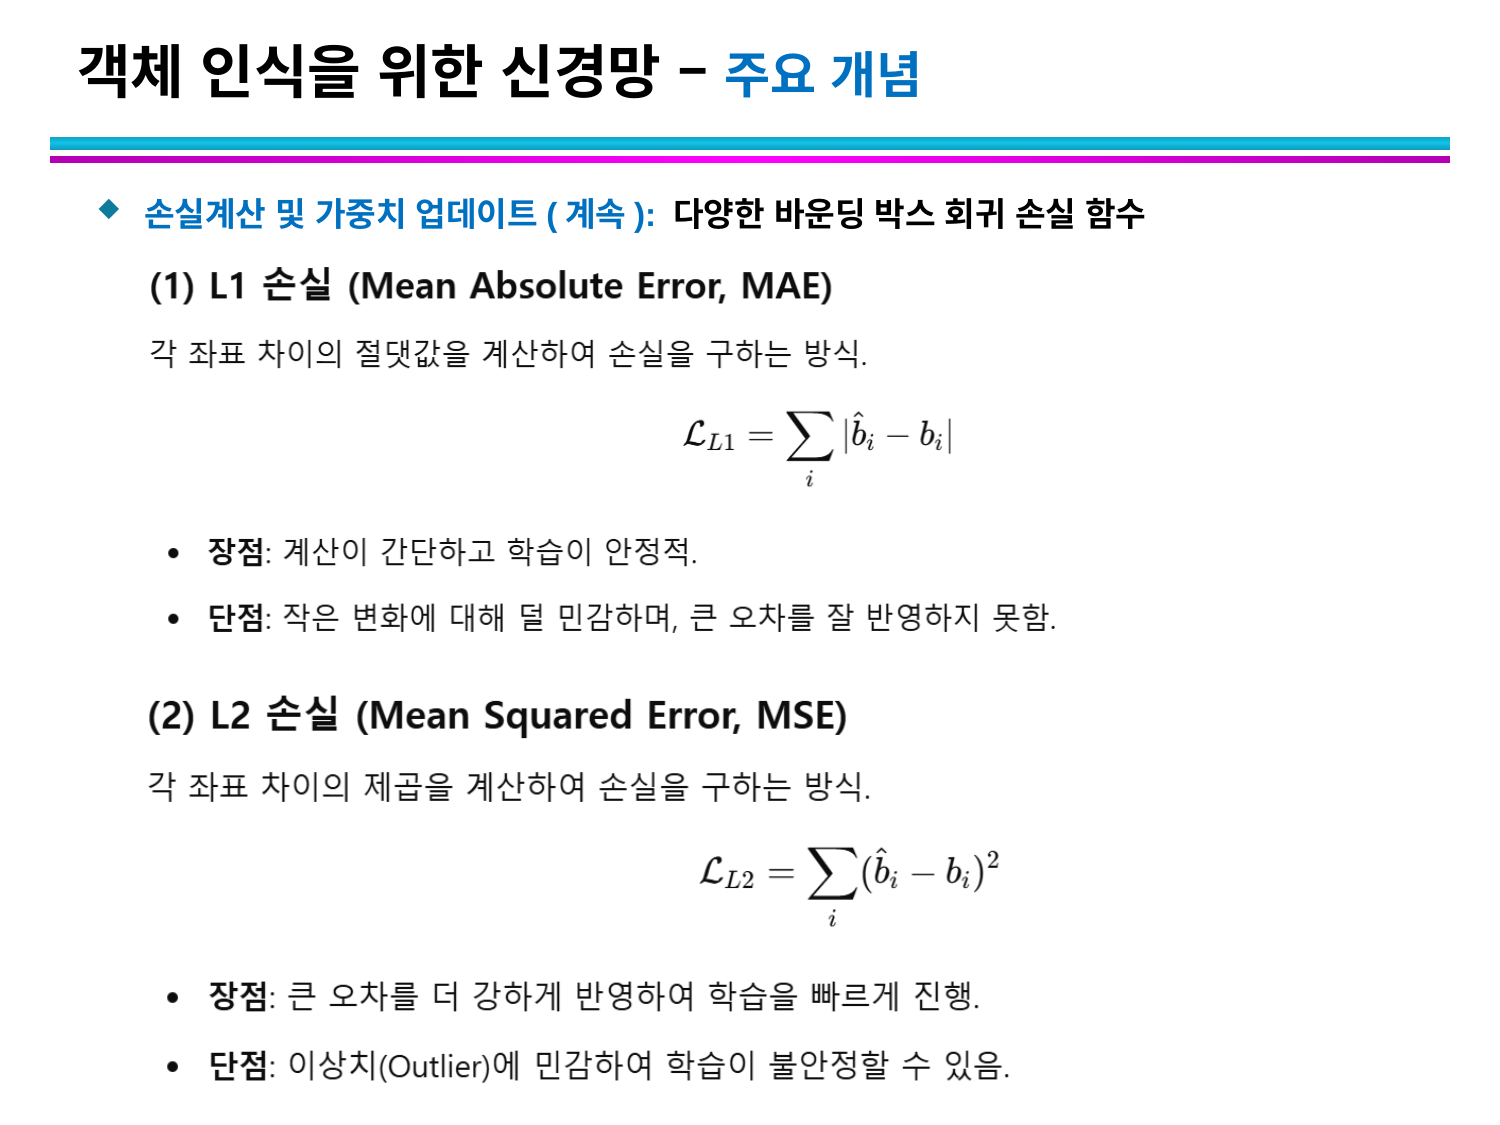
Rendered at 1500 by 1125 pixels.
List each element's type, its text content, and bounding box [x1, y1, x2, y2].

list 손실계산 및 가중치 업데이트(계속): 다양한 바운딩 박스 회귀 손실 함수 [81, 165, 1478, 1111]
picture [140, 258, 1059, 639]
picture [144, 685, 1023, 1089]
title 객체 인식을 위한 신경망 – 주요 개념 [62, 24, 1421, 113]
